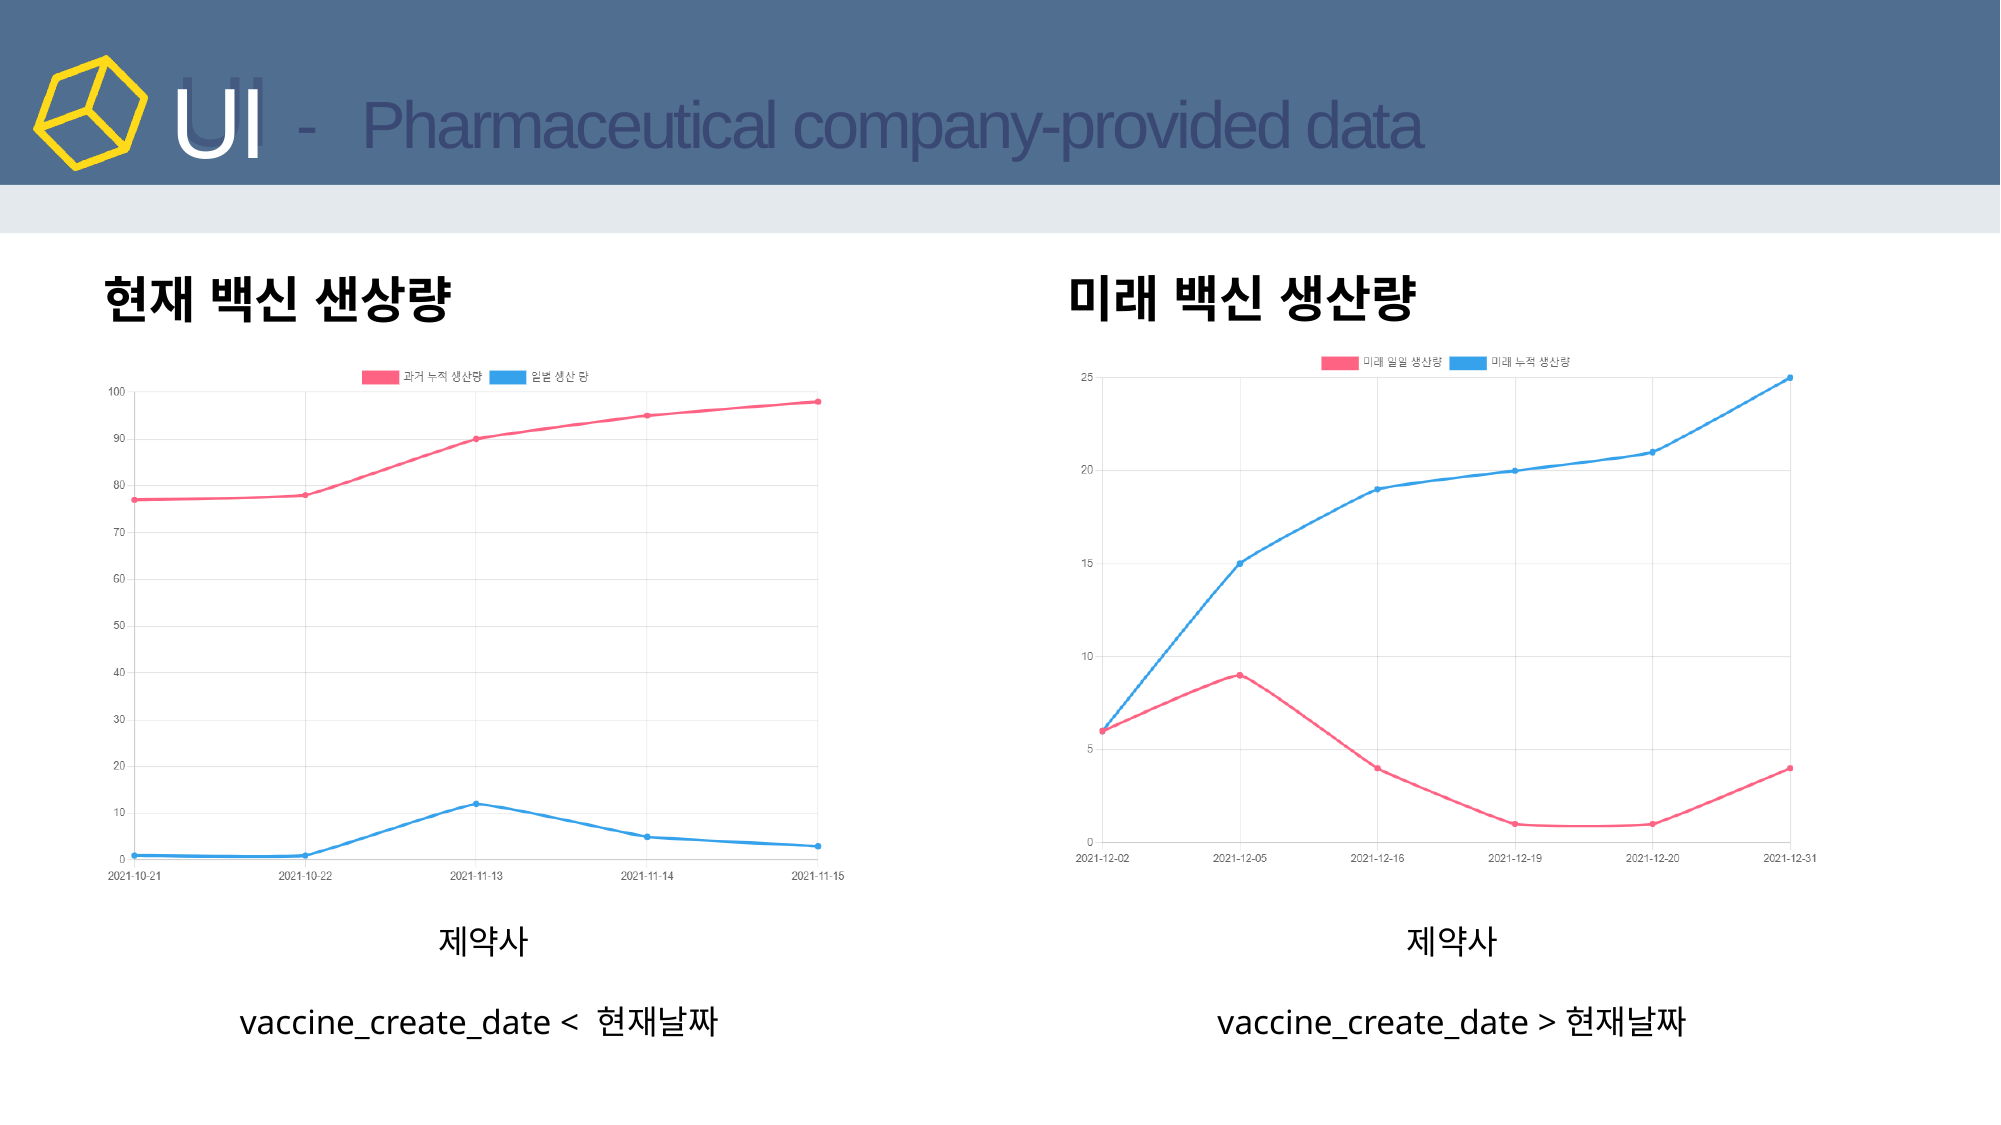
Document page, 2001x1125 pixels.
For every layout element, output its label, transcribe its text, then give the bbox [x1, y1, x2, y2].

text_box - Pharmaceutical company-provided data [782, 74, 1575, 170]
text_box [33, 39, 782, 188]
text_box [0, 0, 2000, 184]
text_box 제약사 vaccine_create_date < 현재날짜 [225, 914, 743, 1049]
text_box 미래 백신 생산량 [1052, 260, 1433, 336]
text_box 제약사 vaccine_create_date >현재날짜 [1202, 914, 1703, 1049]
text_box 현재 백신 샌상량 [88, 261, 469, 336]
text_box [0, 184, 2000, 237]
picture [1068, 336, 1837, 869]
picture [100, 361, 868, 894]
